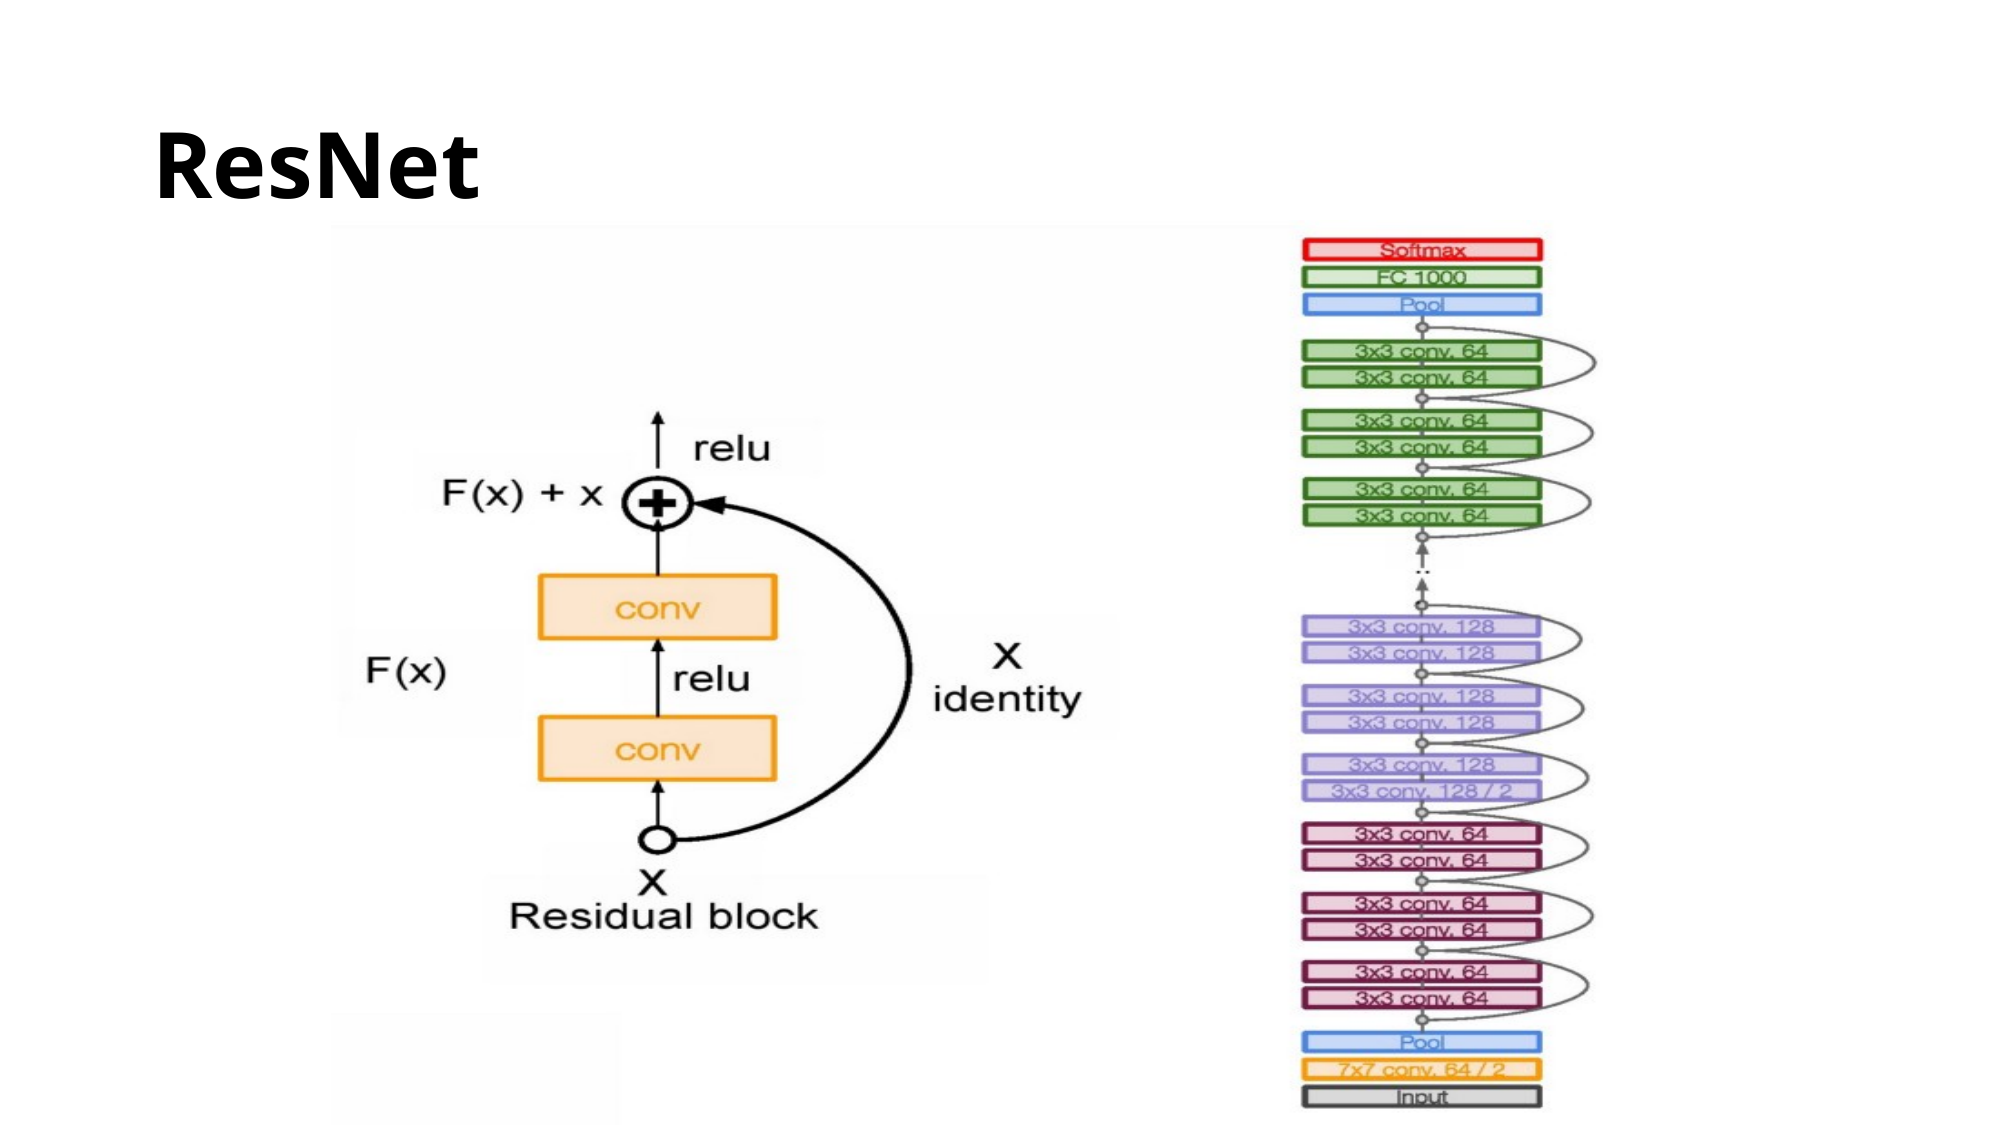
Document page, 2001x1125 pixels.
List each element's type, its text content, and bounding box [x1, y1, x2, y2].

title ResNet [137, 59, 1863, 278]
picture [331, 220, 1603, 1125]
